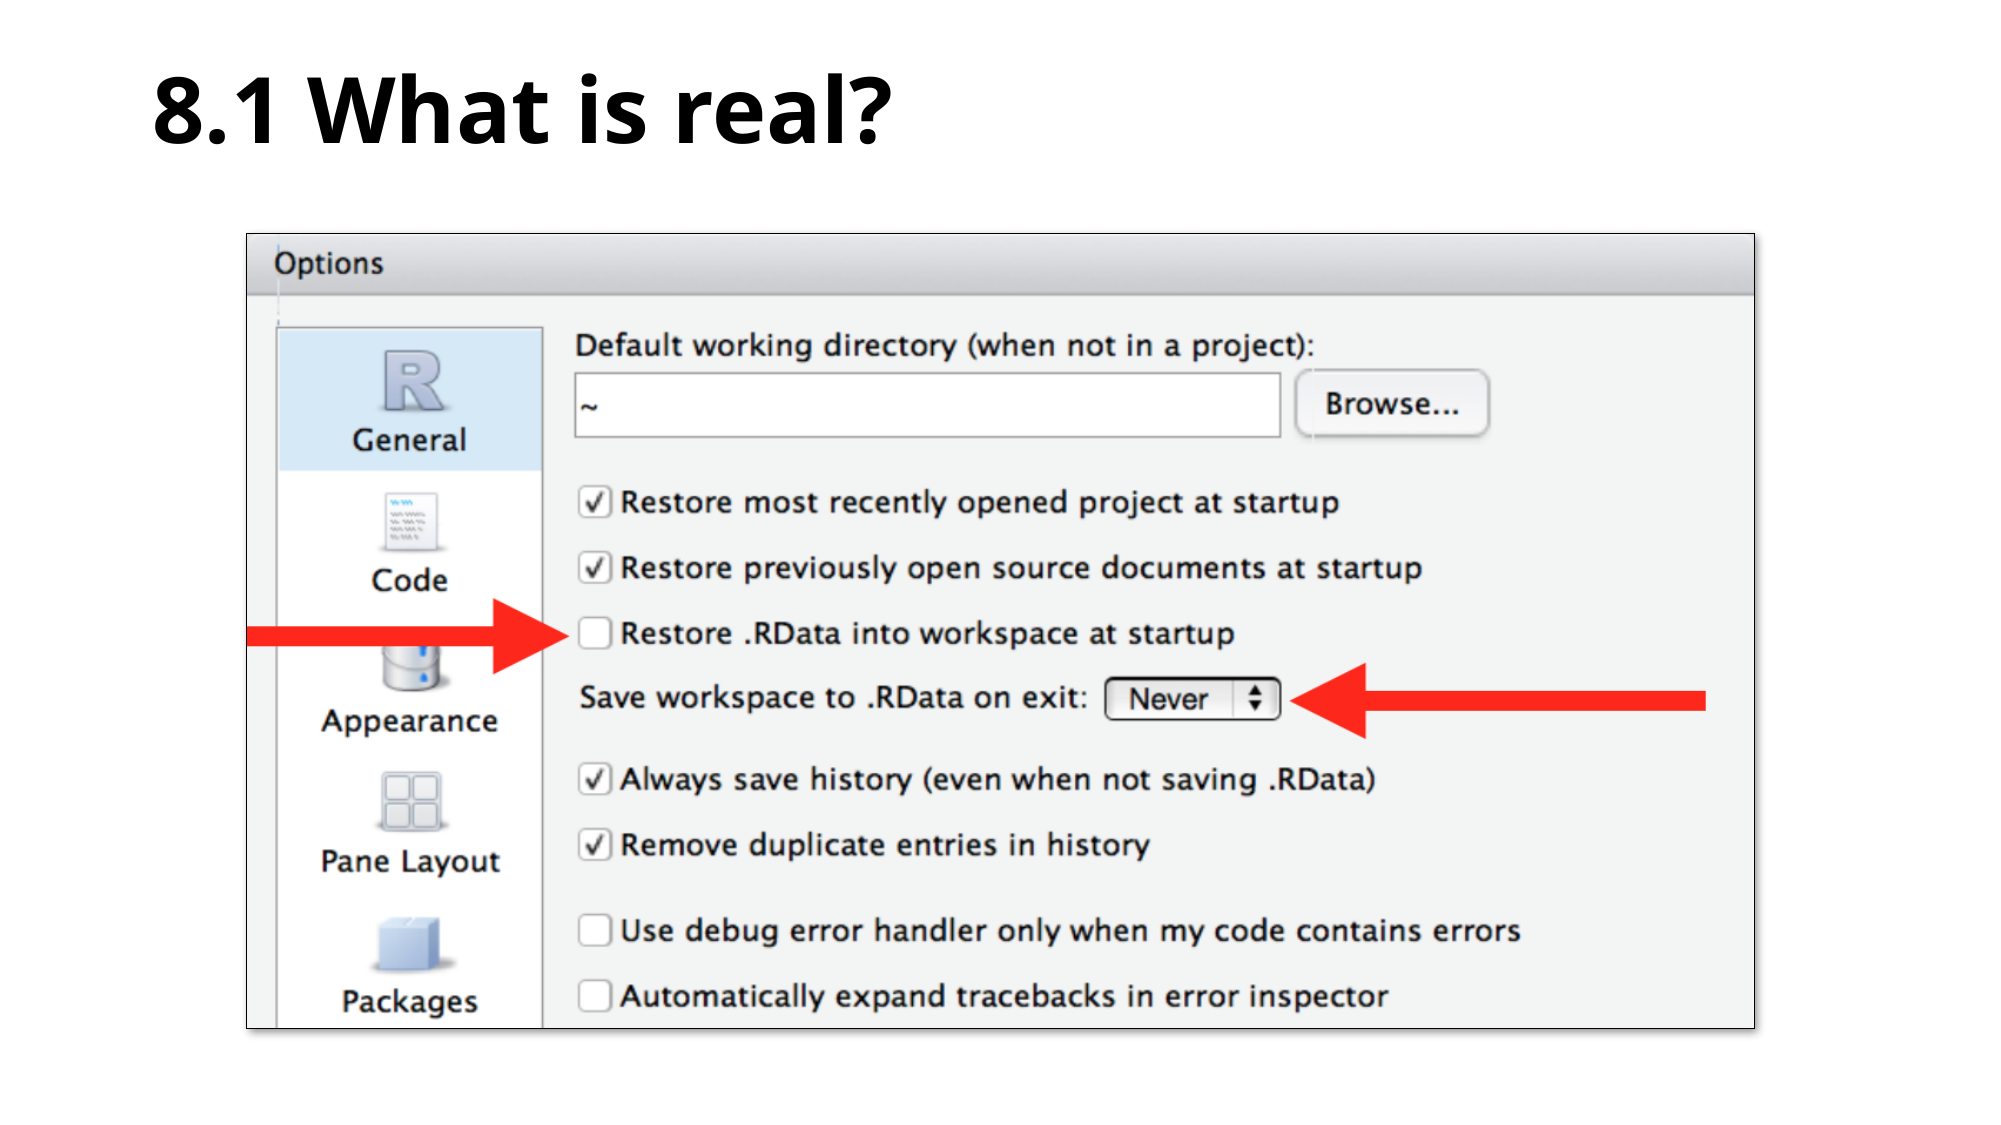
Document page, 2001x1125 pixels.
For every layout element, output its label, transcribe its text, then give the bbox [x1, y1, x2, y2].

picture [246, 233, 1754, 1029]
title 8.1 What is real? [137, 59, 1863, 278]
